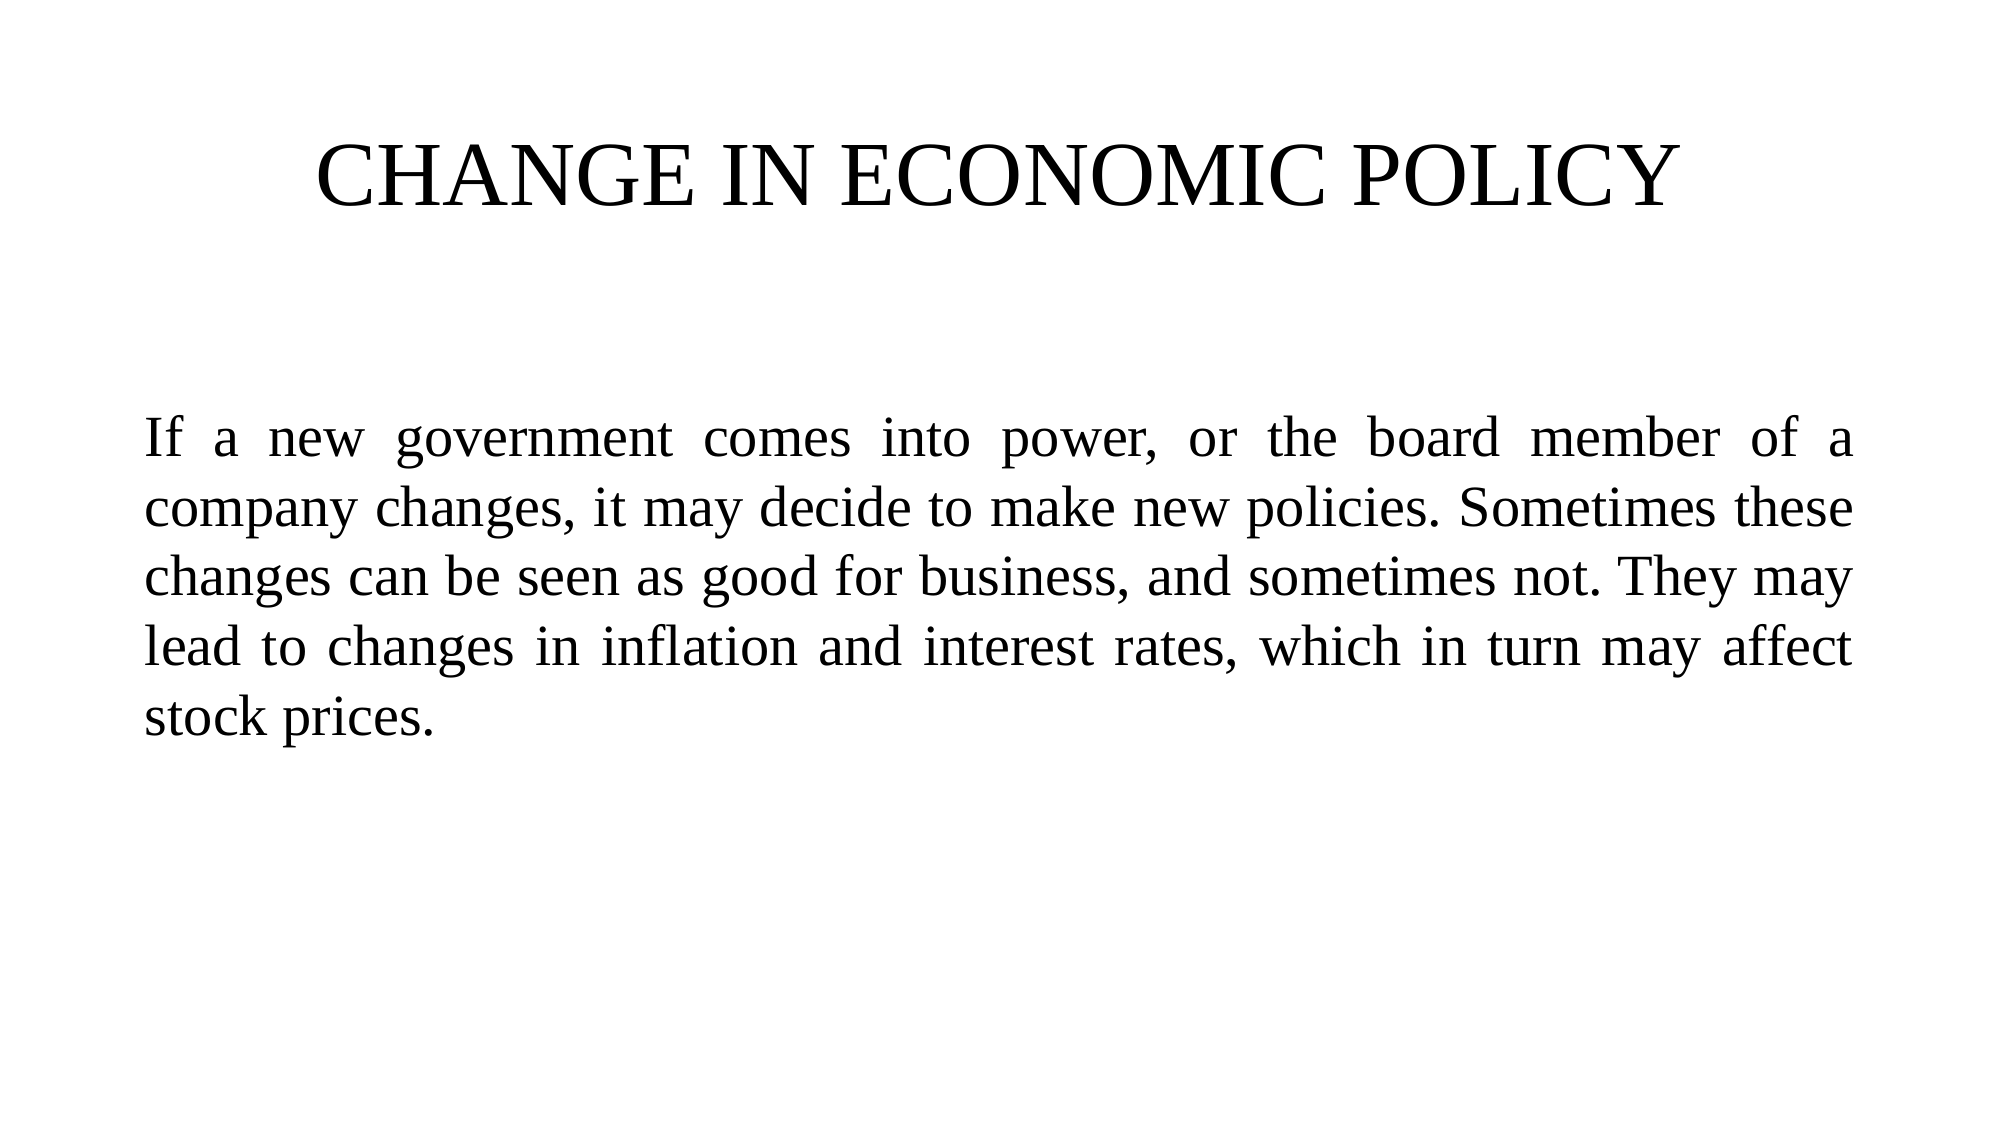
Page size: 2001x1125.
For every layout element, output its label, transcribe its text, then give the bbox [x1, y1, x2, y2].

text_box CHANGE IN ECONOMIC POLICY [137, 59, 1863, 278]
text_box If a new government comes into power, or the board member of a company changes, it may decide to make new policies. Sometimes these changes can be seen as good for business, and sometimes not. They may lead to changes in inflation and interest rates, which in turn may affect stock prices. [137, 299, 1863, 1014]
